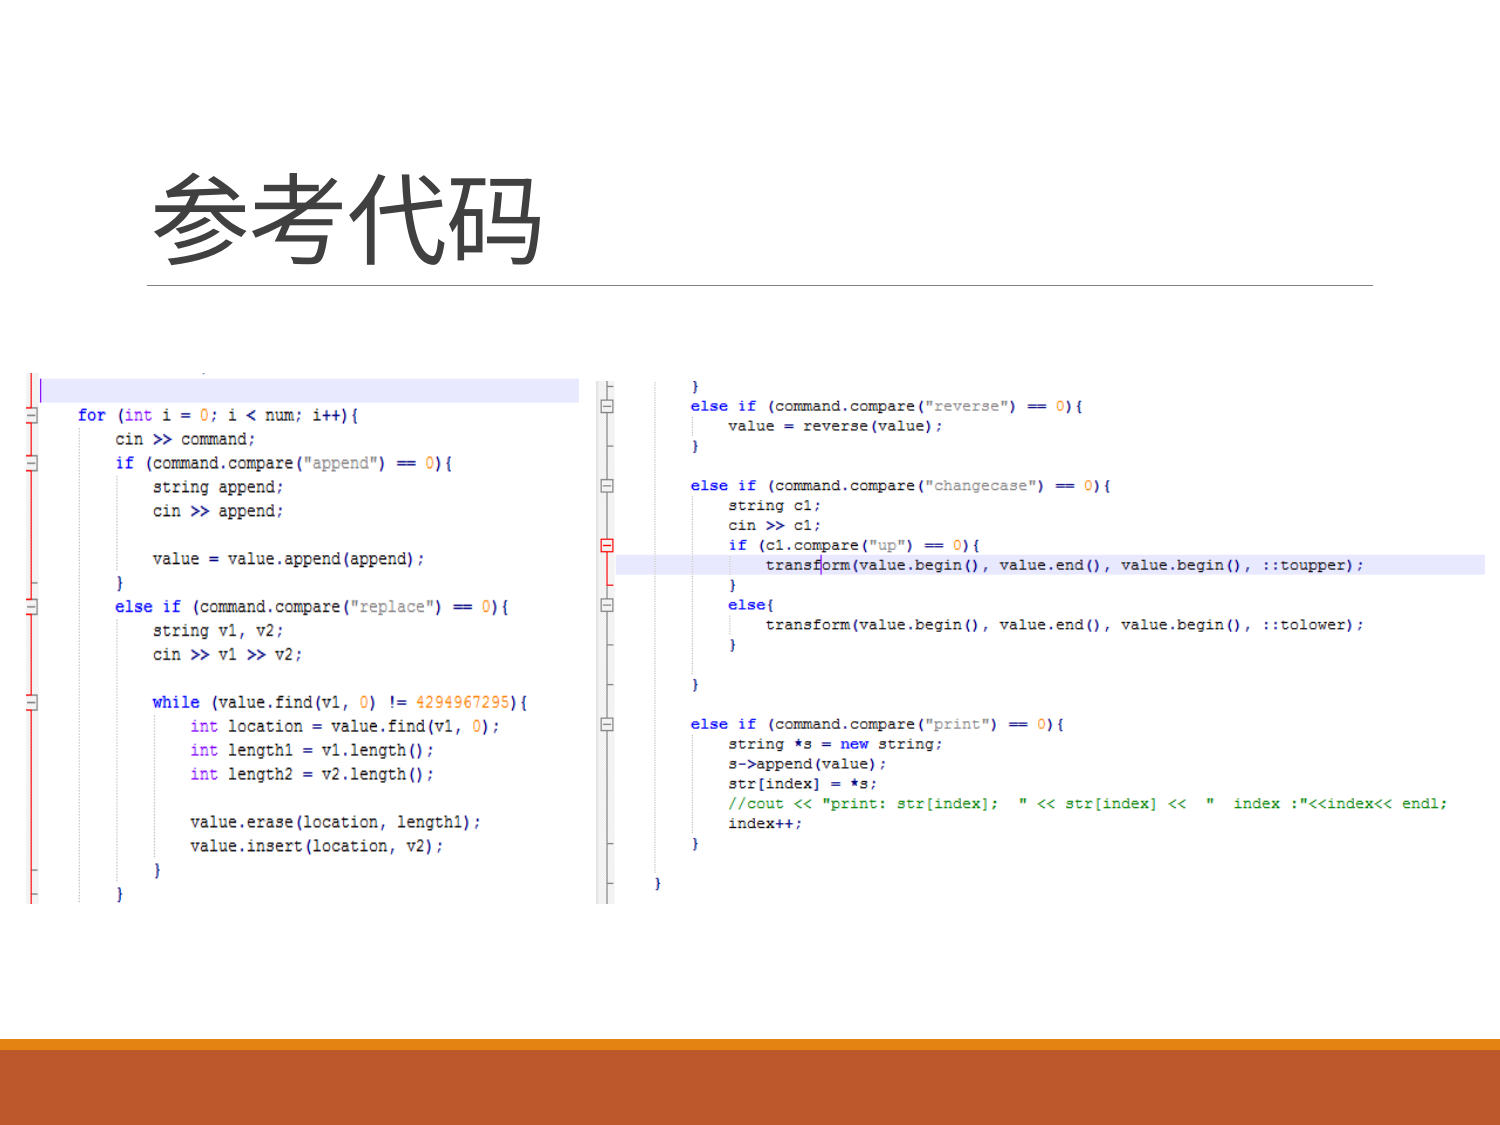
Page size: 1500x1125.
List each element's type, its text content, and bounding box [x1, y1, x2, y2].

picture [25, 372, 580, 905]
title 参考代码 [135, 47, 1373, 285]
picture [596, 381, 1485, 905]
